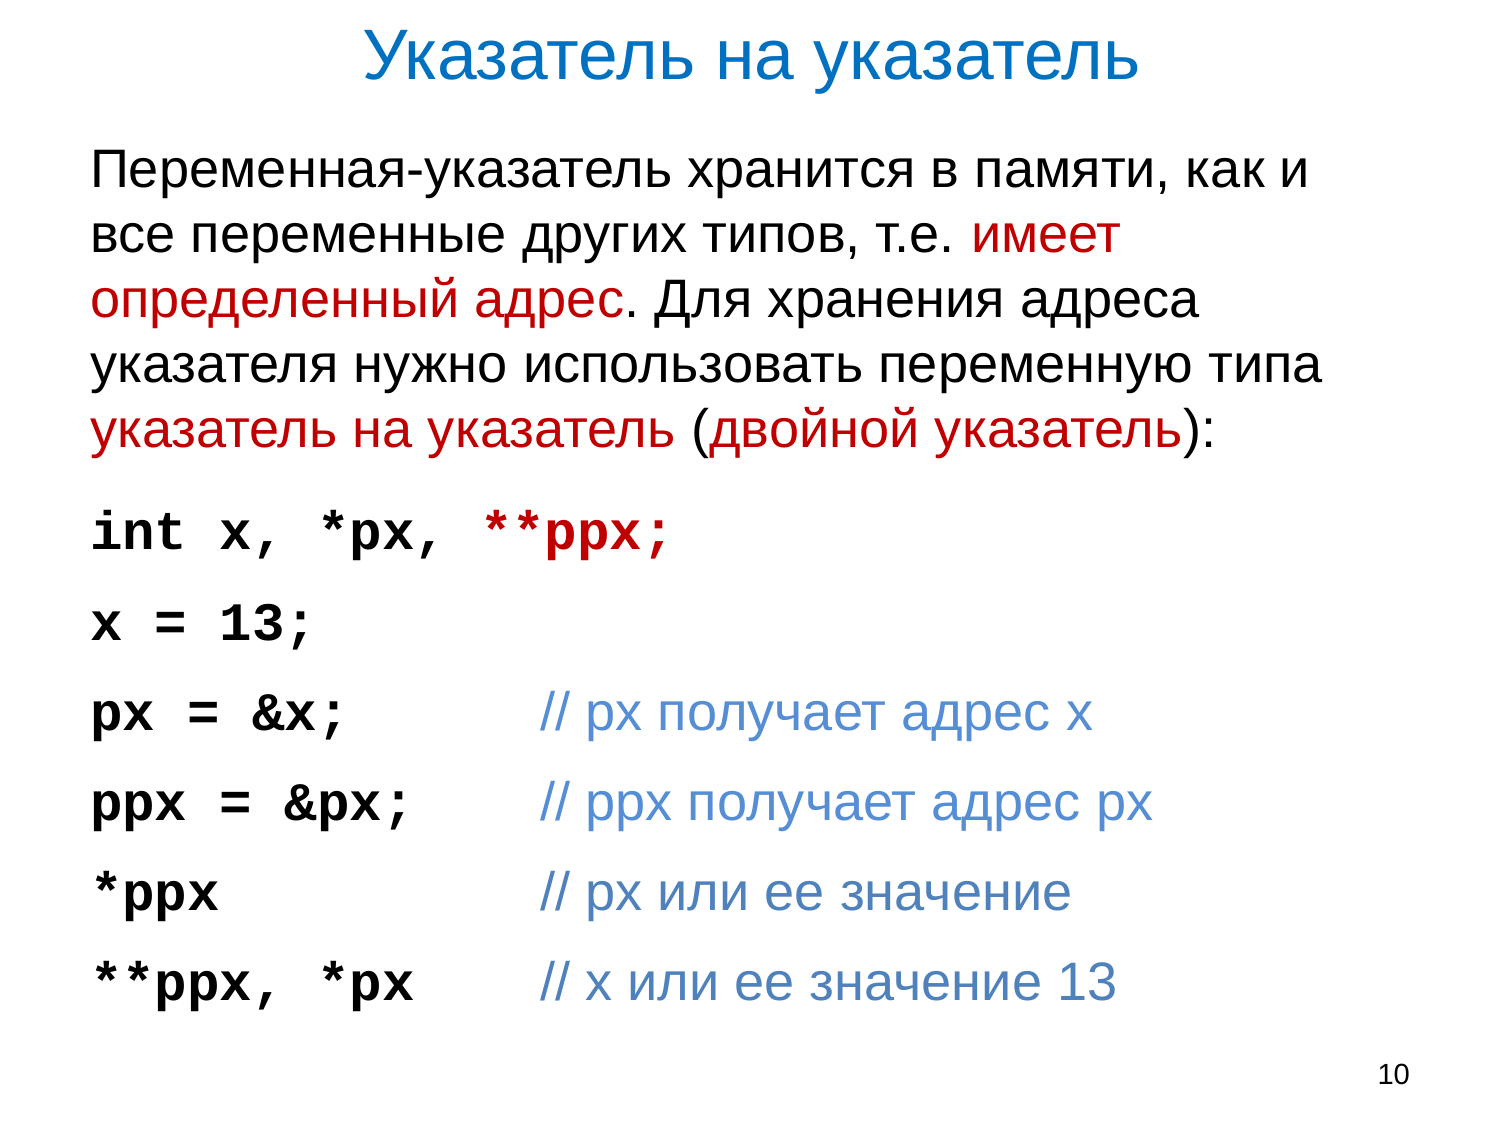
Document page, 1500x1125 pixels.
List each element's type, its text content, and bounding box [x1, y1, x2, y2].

list Переменная-указатель хранится в памяти, как и все переменные других типов, т.е. имеет определенный адрес. Для хранения адреса указателя нужно использовать переменную типа указатель на указатель (двойной указатель): int x, *px, **ppx; x = 13; px = &x; // px получает адрес x ppx = &px; // ppx получает адрес px *ppx // px или ее значение **ppx, *px // x или ее значение 13 [75, 125, 1425, 1125]
slide_number 10 [1074, 1042, 1425, 1103]
title Указатель на указатель [76, 0, 1427, 102]
